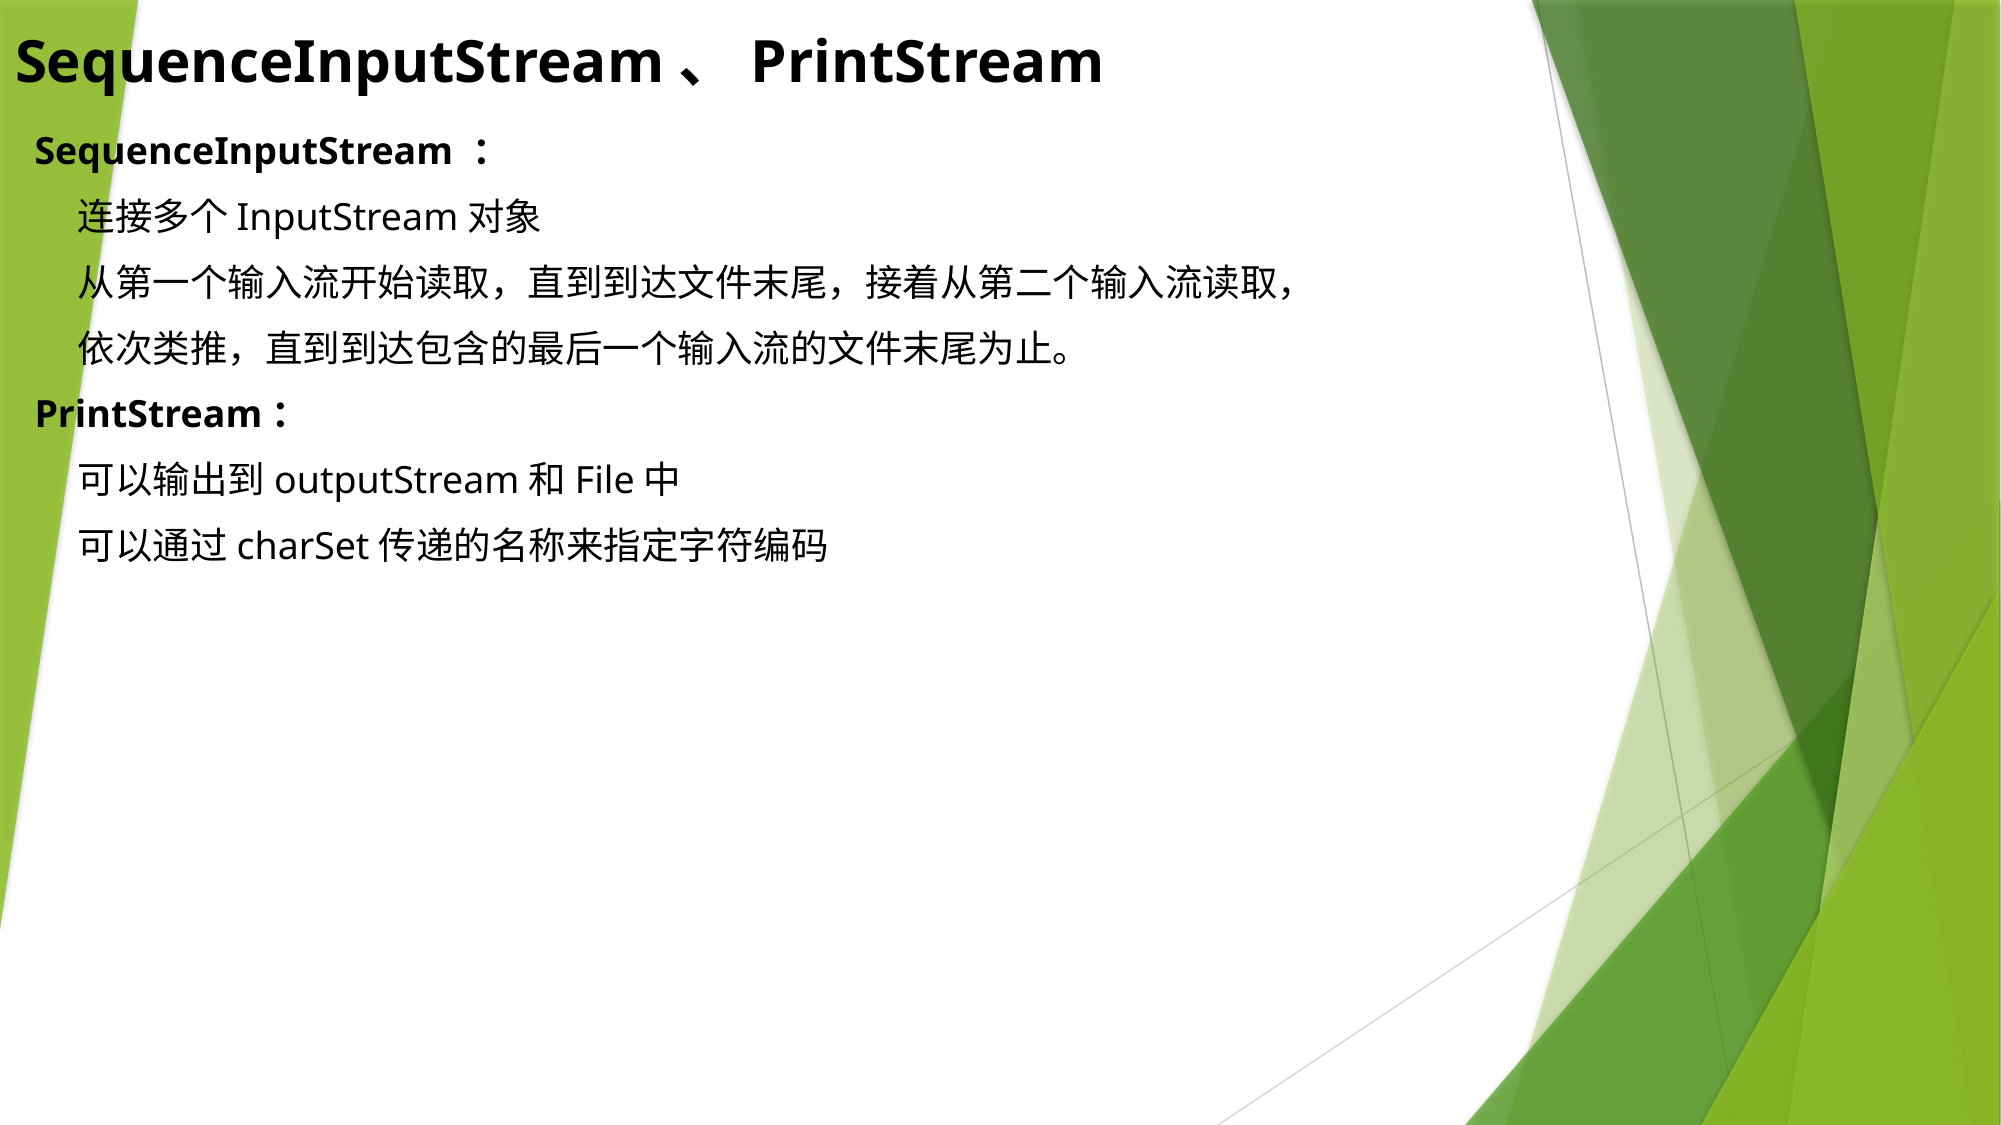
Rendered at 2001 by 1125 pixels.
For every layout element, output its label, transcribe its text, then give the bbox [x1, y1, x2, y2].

subtitle SequenceInputStream ： 连接多个InputStream对象 从第一个输入流开始读取，直到到达文件末尾，接着从第二个输入流读取， 依次类推，直到到达包含的最后一个输入流的文件末尾为止。 PrintStream： 可以输出到outputStream和File中 可以通过charSet传递的名称来指定字符编码 [19, 119, 1983, 1109]
title SequenceInputStream、PrintStream [0, 0, 1500, 102]
